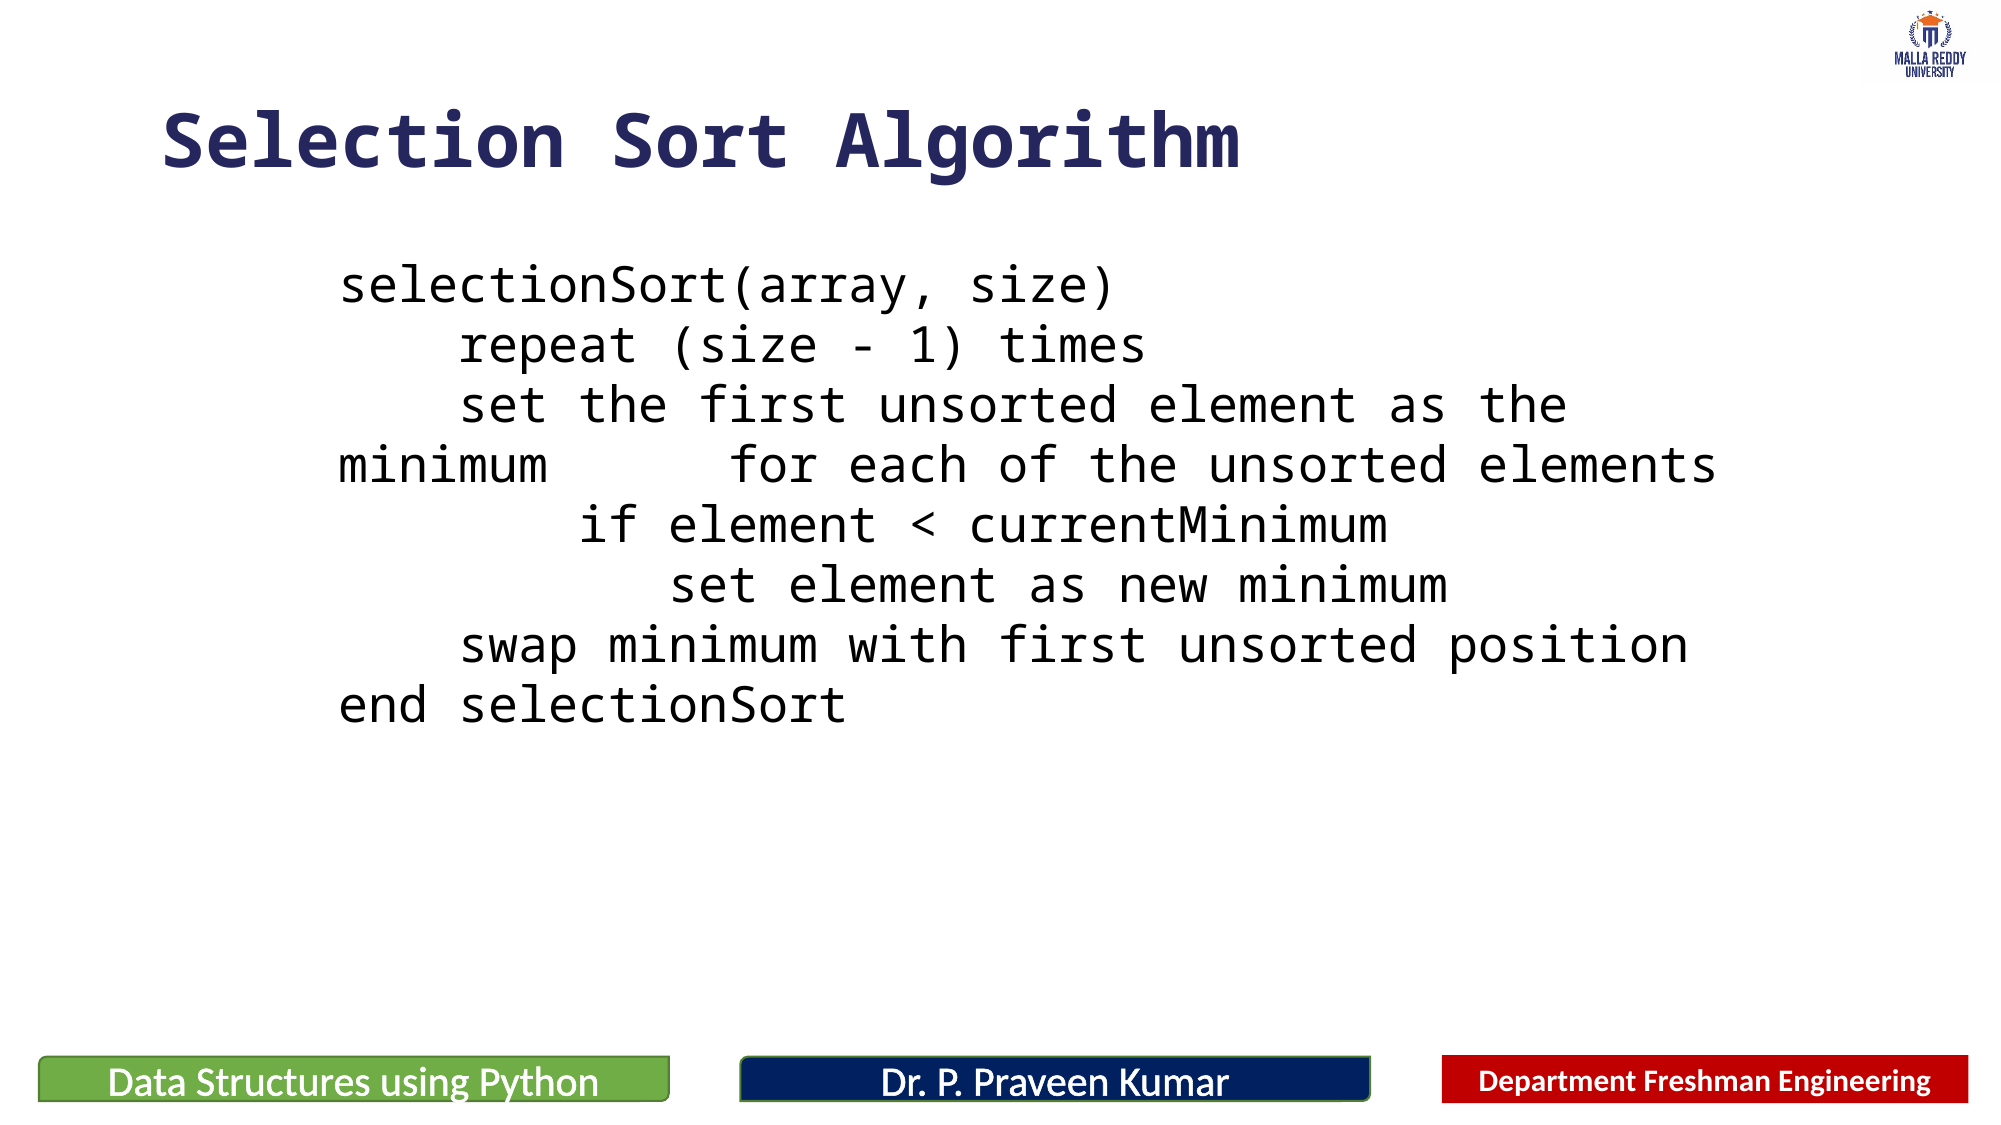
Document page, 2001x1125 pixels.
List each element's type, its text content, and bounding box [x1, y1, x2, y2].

text_box Selection Sort Algorithm [145, 85, 1271, 191]
picture [1861, 1, 1999, 85]
text_box selectionSort(array, size) repeat (size - 1) times set the first unsorted element as the minimum for each of the unsorted elements if element < currentMinimum set element as new minimum swap minimum with first unsorted position end selectionSort [323, 244, 1767, 740]
